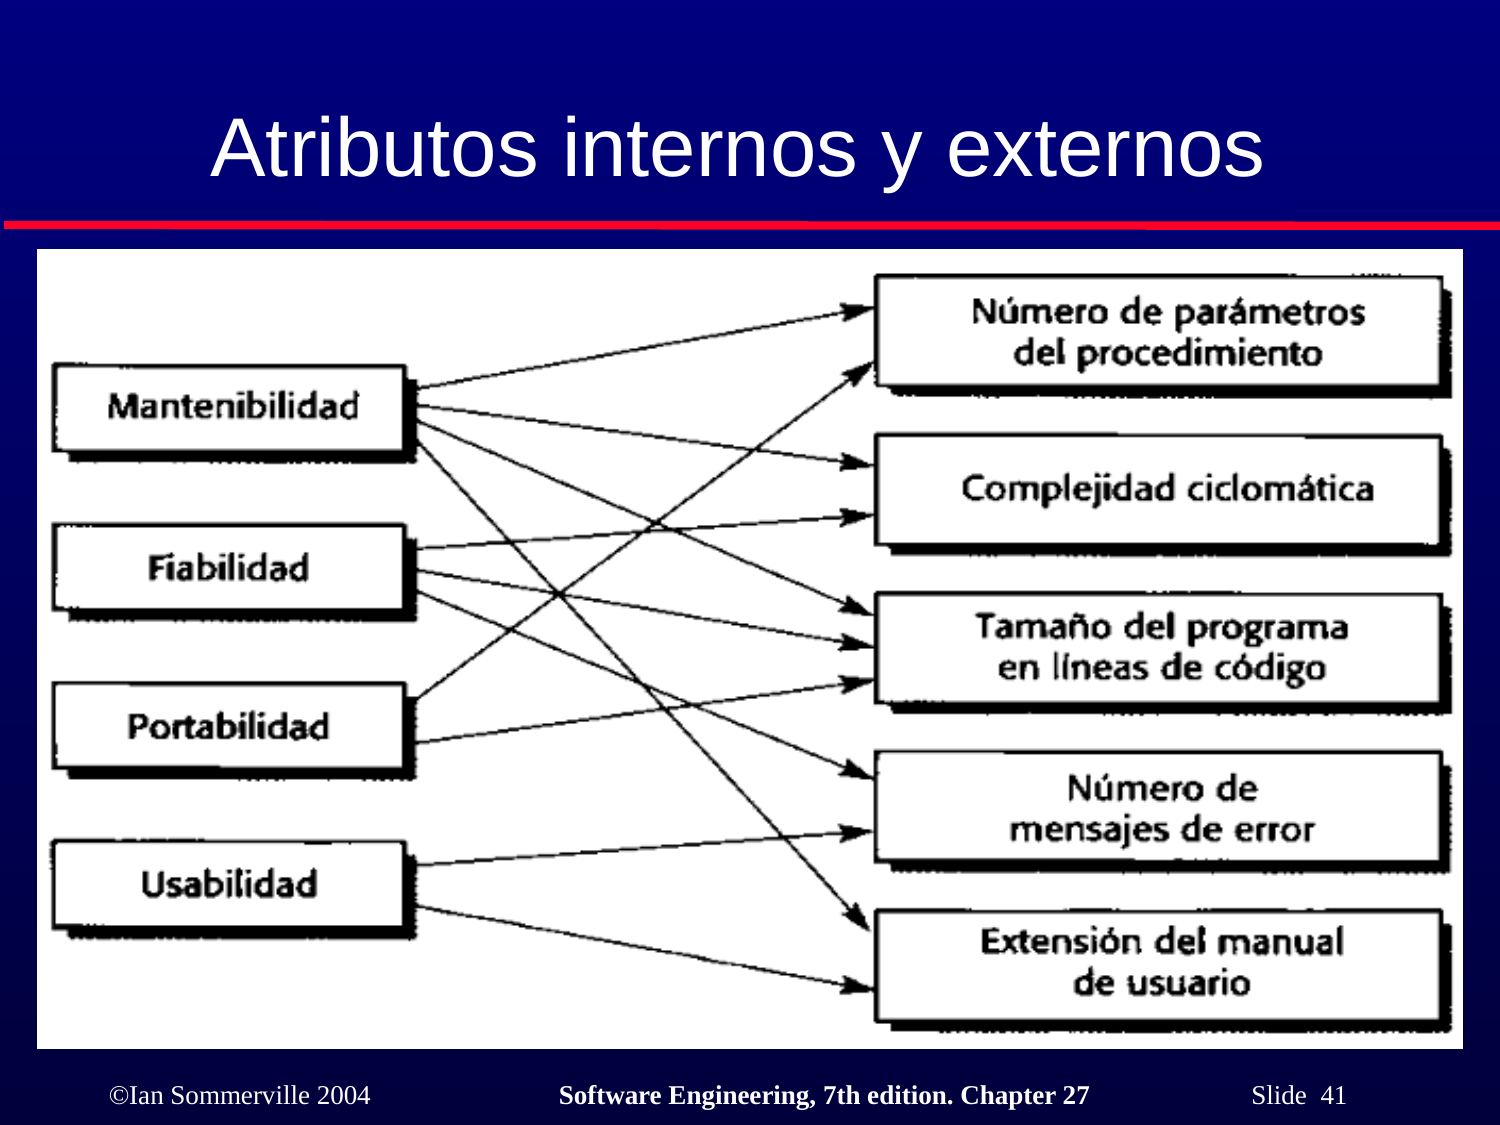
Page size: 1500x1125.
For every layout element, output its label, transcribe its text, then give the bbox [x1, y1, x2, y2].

picture [37, 249, 1463, 1049]
title Atributos internos y externos [109, 49, 1391, 202]
